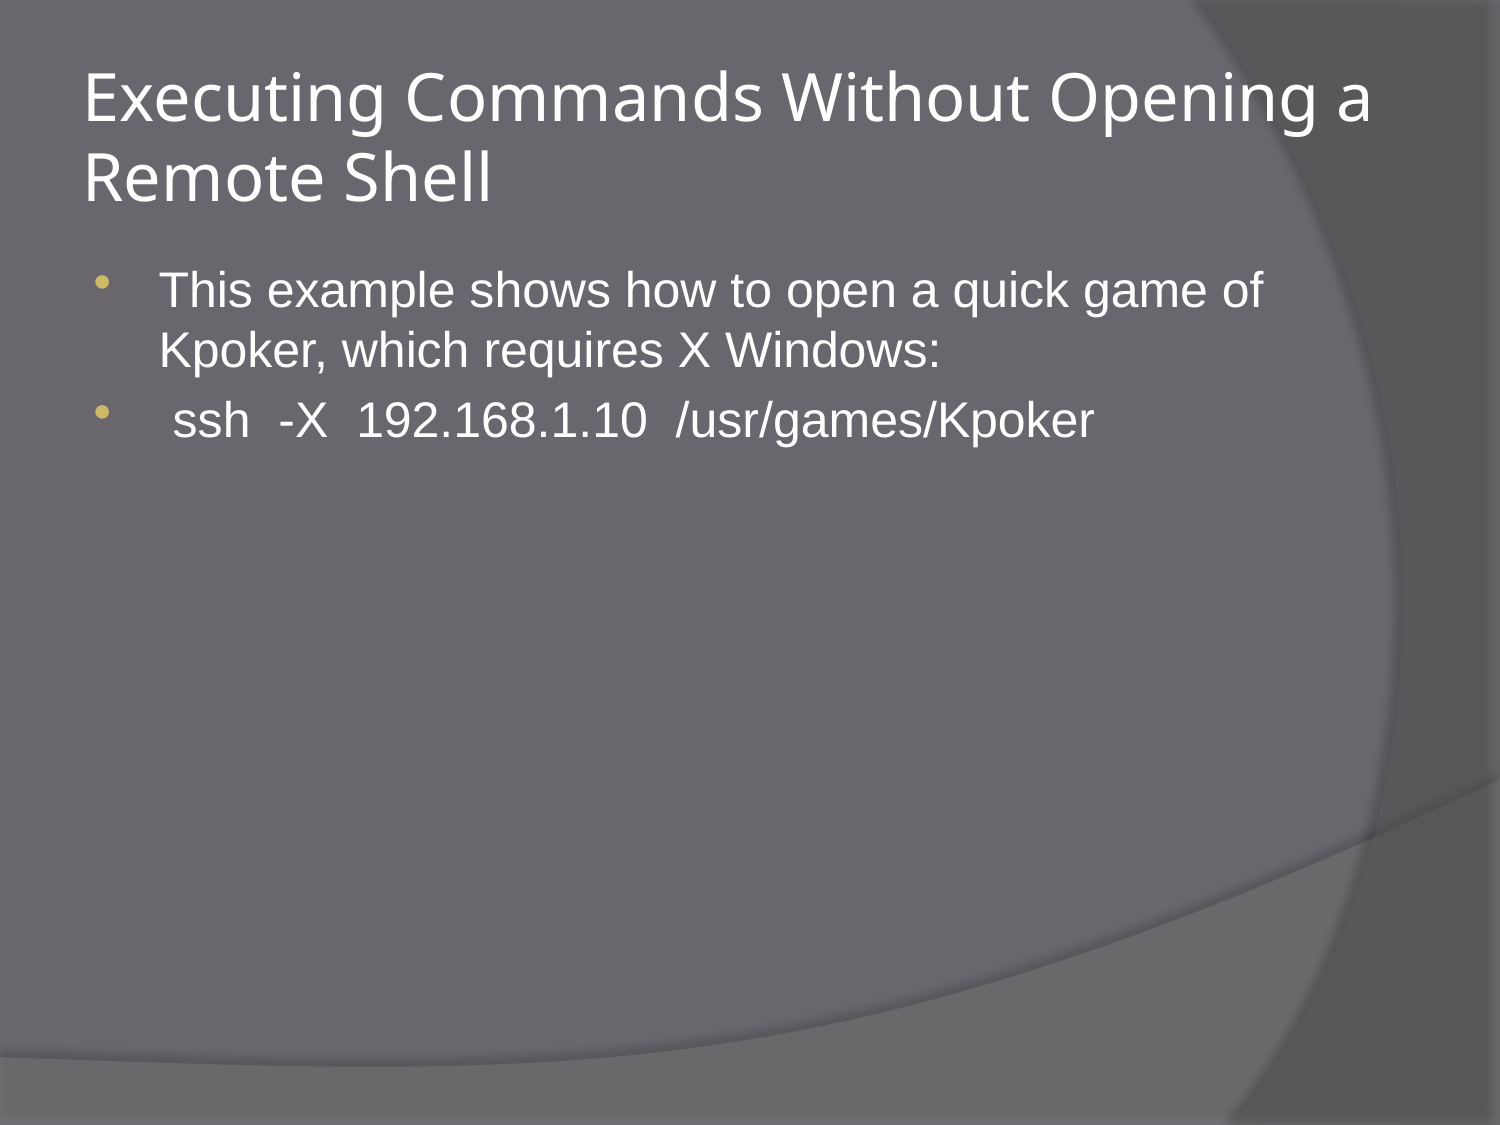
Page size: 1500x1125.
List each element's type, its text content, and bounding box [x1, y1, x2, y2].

title Executing Commands Without Opening a Remote Shell [75, 45, 1425, 225]
list This example shows how to open a quick game of Kpoker, which requires X Windows: ssh -X 192.168.1.10 /usr/games/Kpoker [75, 249, 1425, 1005]
